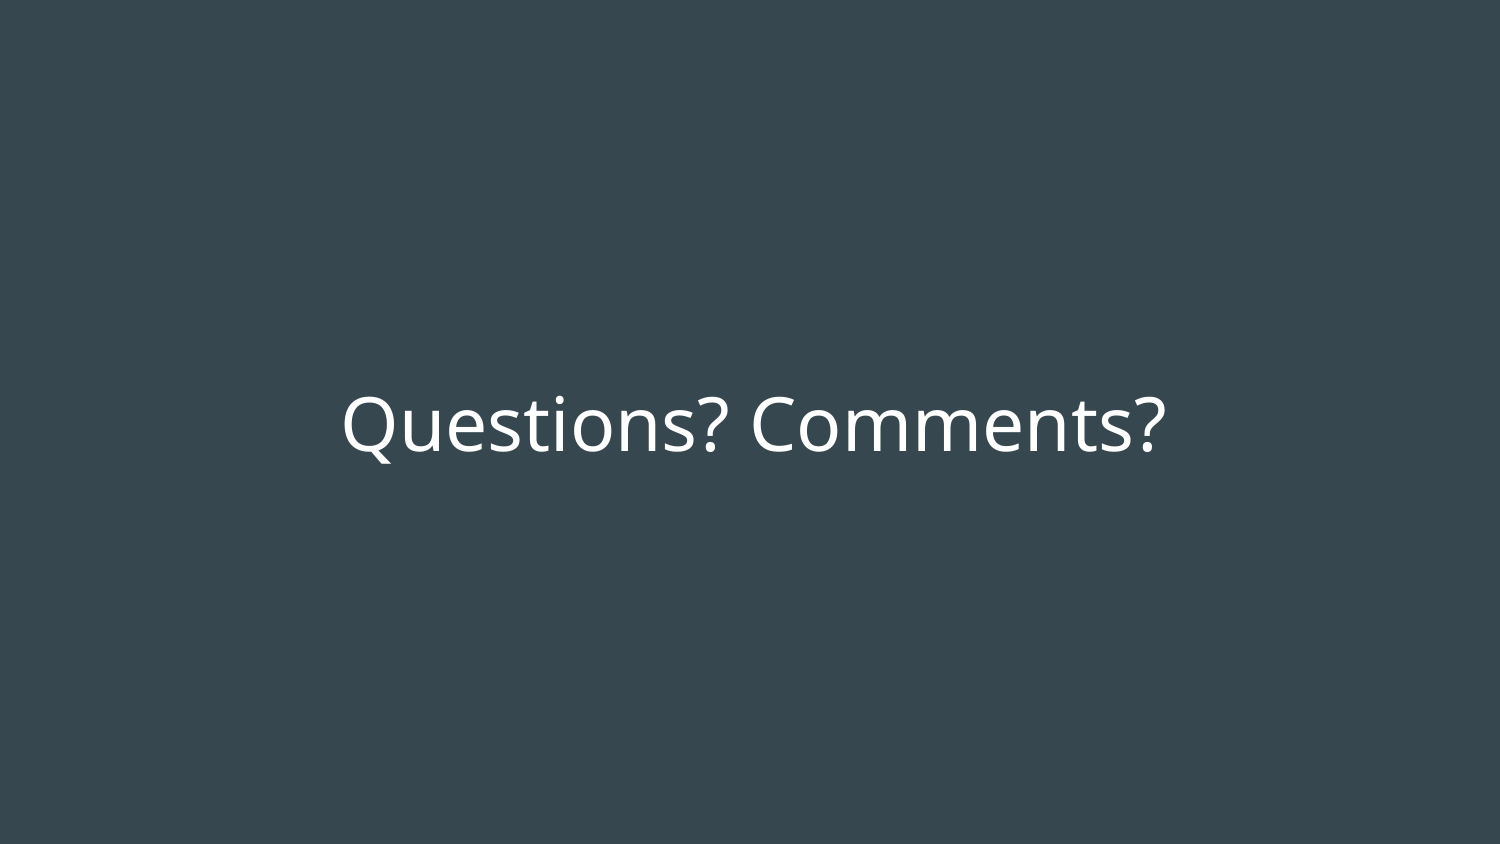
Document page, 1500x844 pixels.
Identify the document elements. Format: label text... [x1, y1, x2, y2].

title Questions? Comments? [110, 351, 1399, 493]
